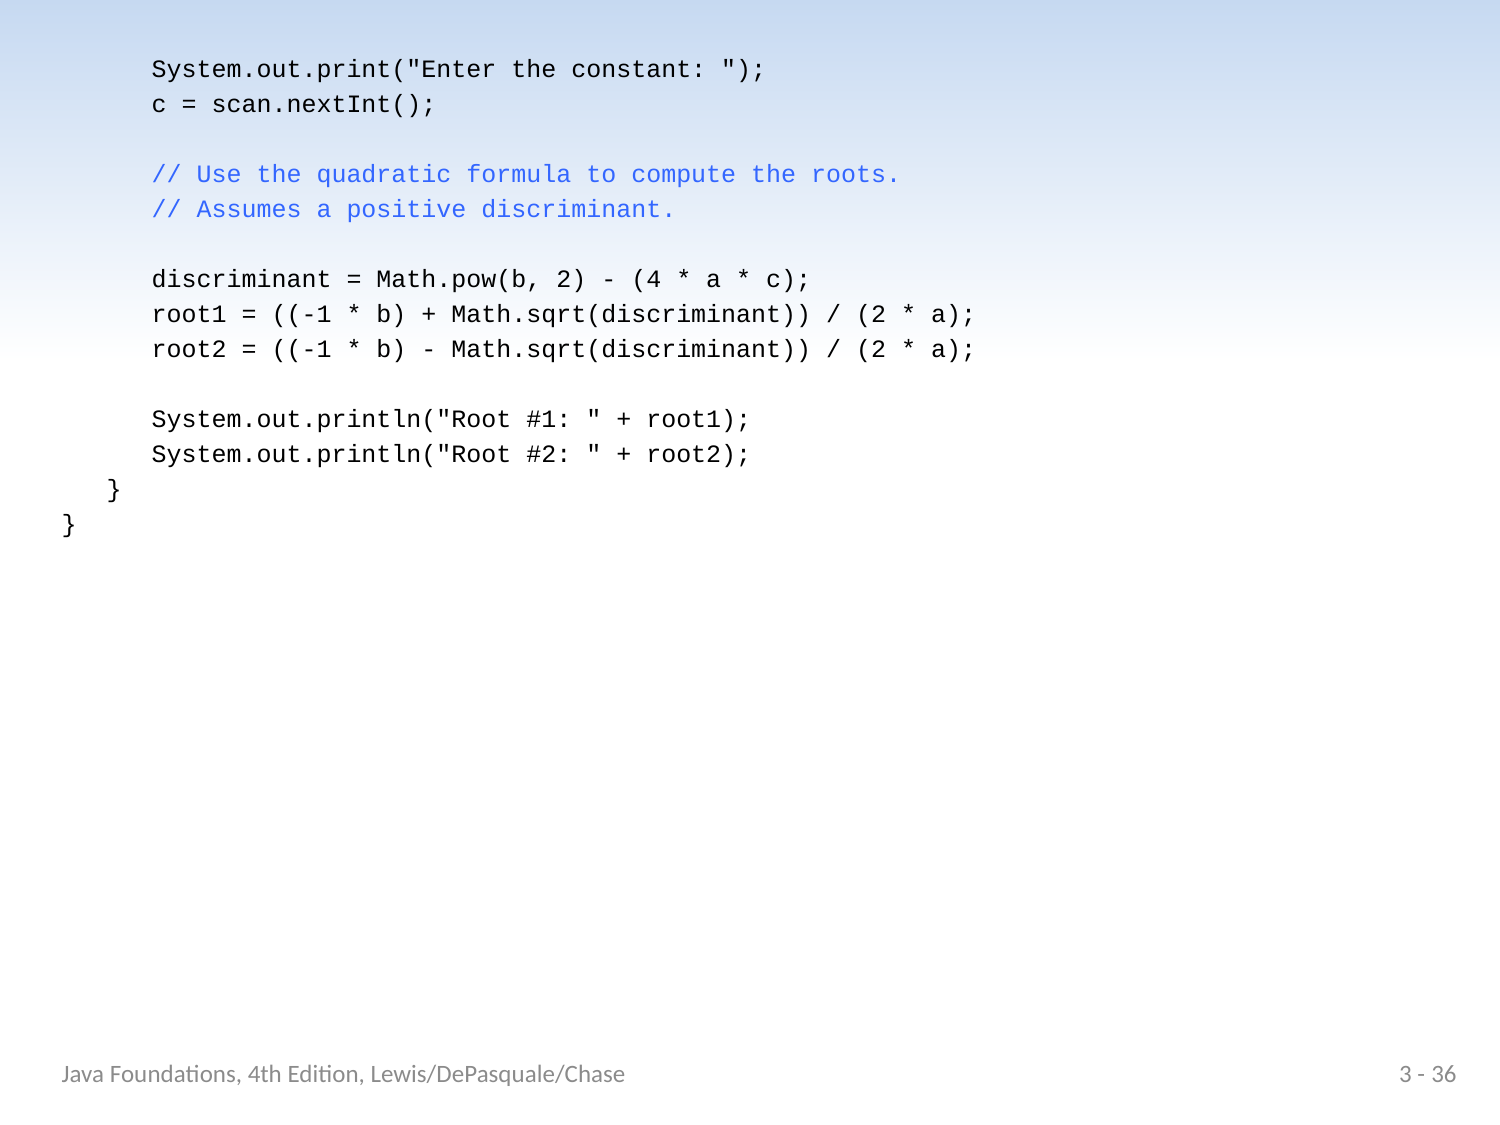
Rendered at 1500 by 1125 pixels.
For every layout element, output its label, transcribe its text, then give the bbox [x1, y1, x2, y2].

footer Java Foundations, 4th Edition, Lewis/DePasquale/Chase [46, 1042, 1121, 1103]
slide_number 3 - 36 [1121, 1042, 1472, 1103]
list System.out.print("Enter the constant: "); c = scan.nextInt(); // Use the quadratic formula to compute the roots. // Assumes a positive discriminant. discriminant = Math.pow(b, 2) - (4 * a * c); root1 = ((-1 * b) + Math.sqrt(discriminant)) / (2 * a); root2 = ((-1 * b) - Math.sqrt(discriminant)) / (2 * a); System.out.println("Root #1: " + root1); System.out.println("Root #2: " + root2); } } [46, 45, 1473, 1043]
